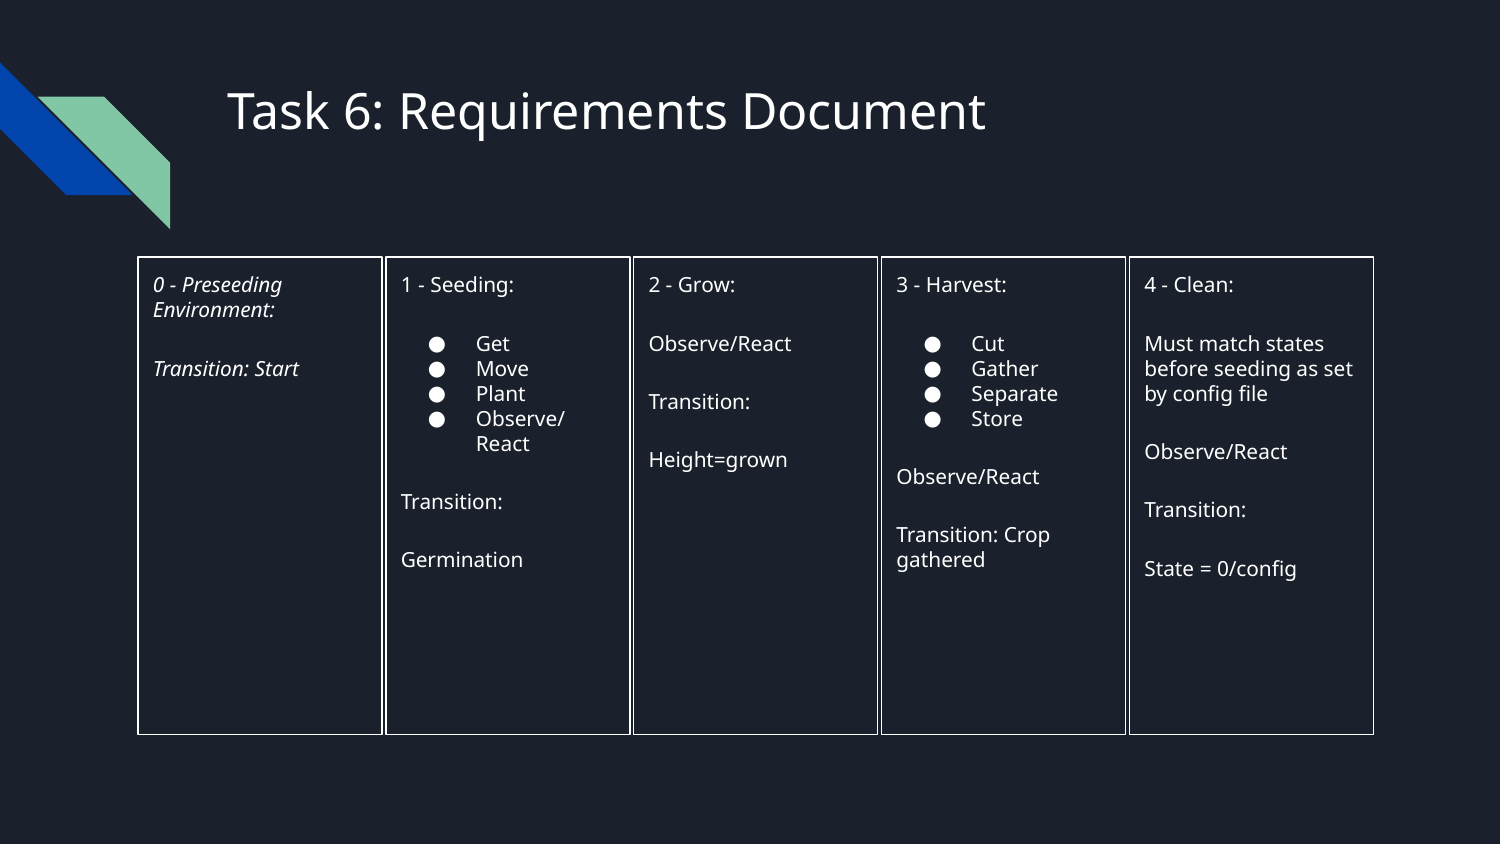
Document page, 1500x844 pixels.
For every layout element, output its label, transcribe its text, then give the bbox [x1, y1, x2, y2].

title Task 6: Requirements Document [212, 64, 1368, 215]
list 2 - Grow: Observe/React Transition: Height=grown [633, 257, 878, 735]
list 4 - Clean: Must match states before seeding as set by config file Observe/React Transition: State = 0/config [1129, 257, 1374, 735]
list 3 - Harvest: Cut Gather Separate Store Observe/React Transition: Crop gathered [881, 257, 1126, 735]
list 0 - Preseeding Environment: Transition: Start [137, 257, 382, 735]
list 1 - Seeding: Get Move Plant Observe/React Transition: Germination [385, 257, 630, 735]
